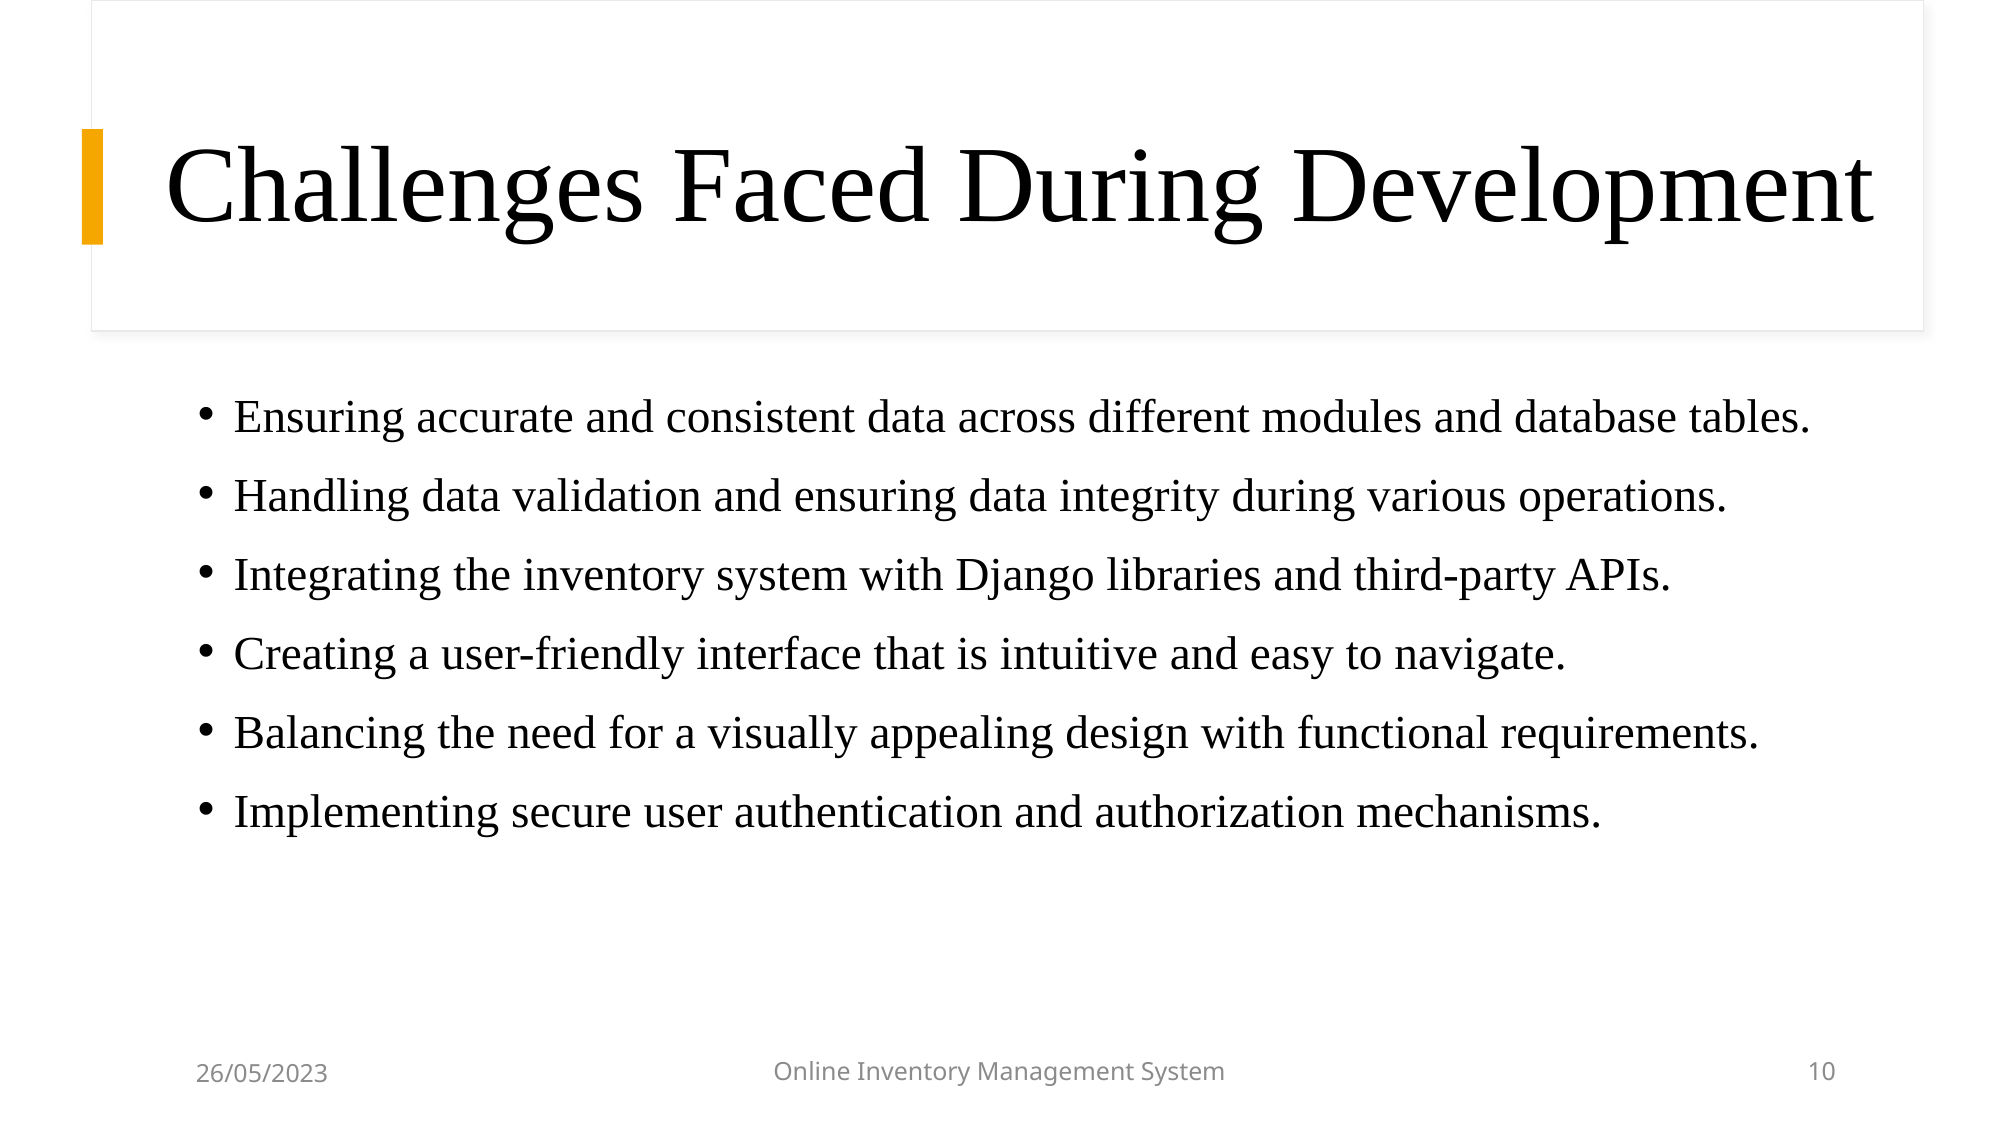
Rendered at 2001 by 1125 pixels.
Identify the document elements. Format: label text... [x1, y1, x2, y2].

list Ensuring accurate and consistent data across different modules and database tables. Handling data validation and ensuring data integrity during various operations. Integrating the inventory system with Django libraries and third-party APIs. Creating a user-friendly interface that is intuitive and easy to navigate. Balancing the need for a visually appealing design with functional requirements. Implementing secure user authentication and authorization mechanisms. [183, 371, 1851, 978]
footer Online Inventory Management System [662, 1042, 1338, 1103]
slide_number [180, 1042, 631, 1103]
title Challenges Faced During Development [150, 90, 1903, 284]
slide_number 10 [1401, 1042, 1851, 1103]
